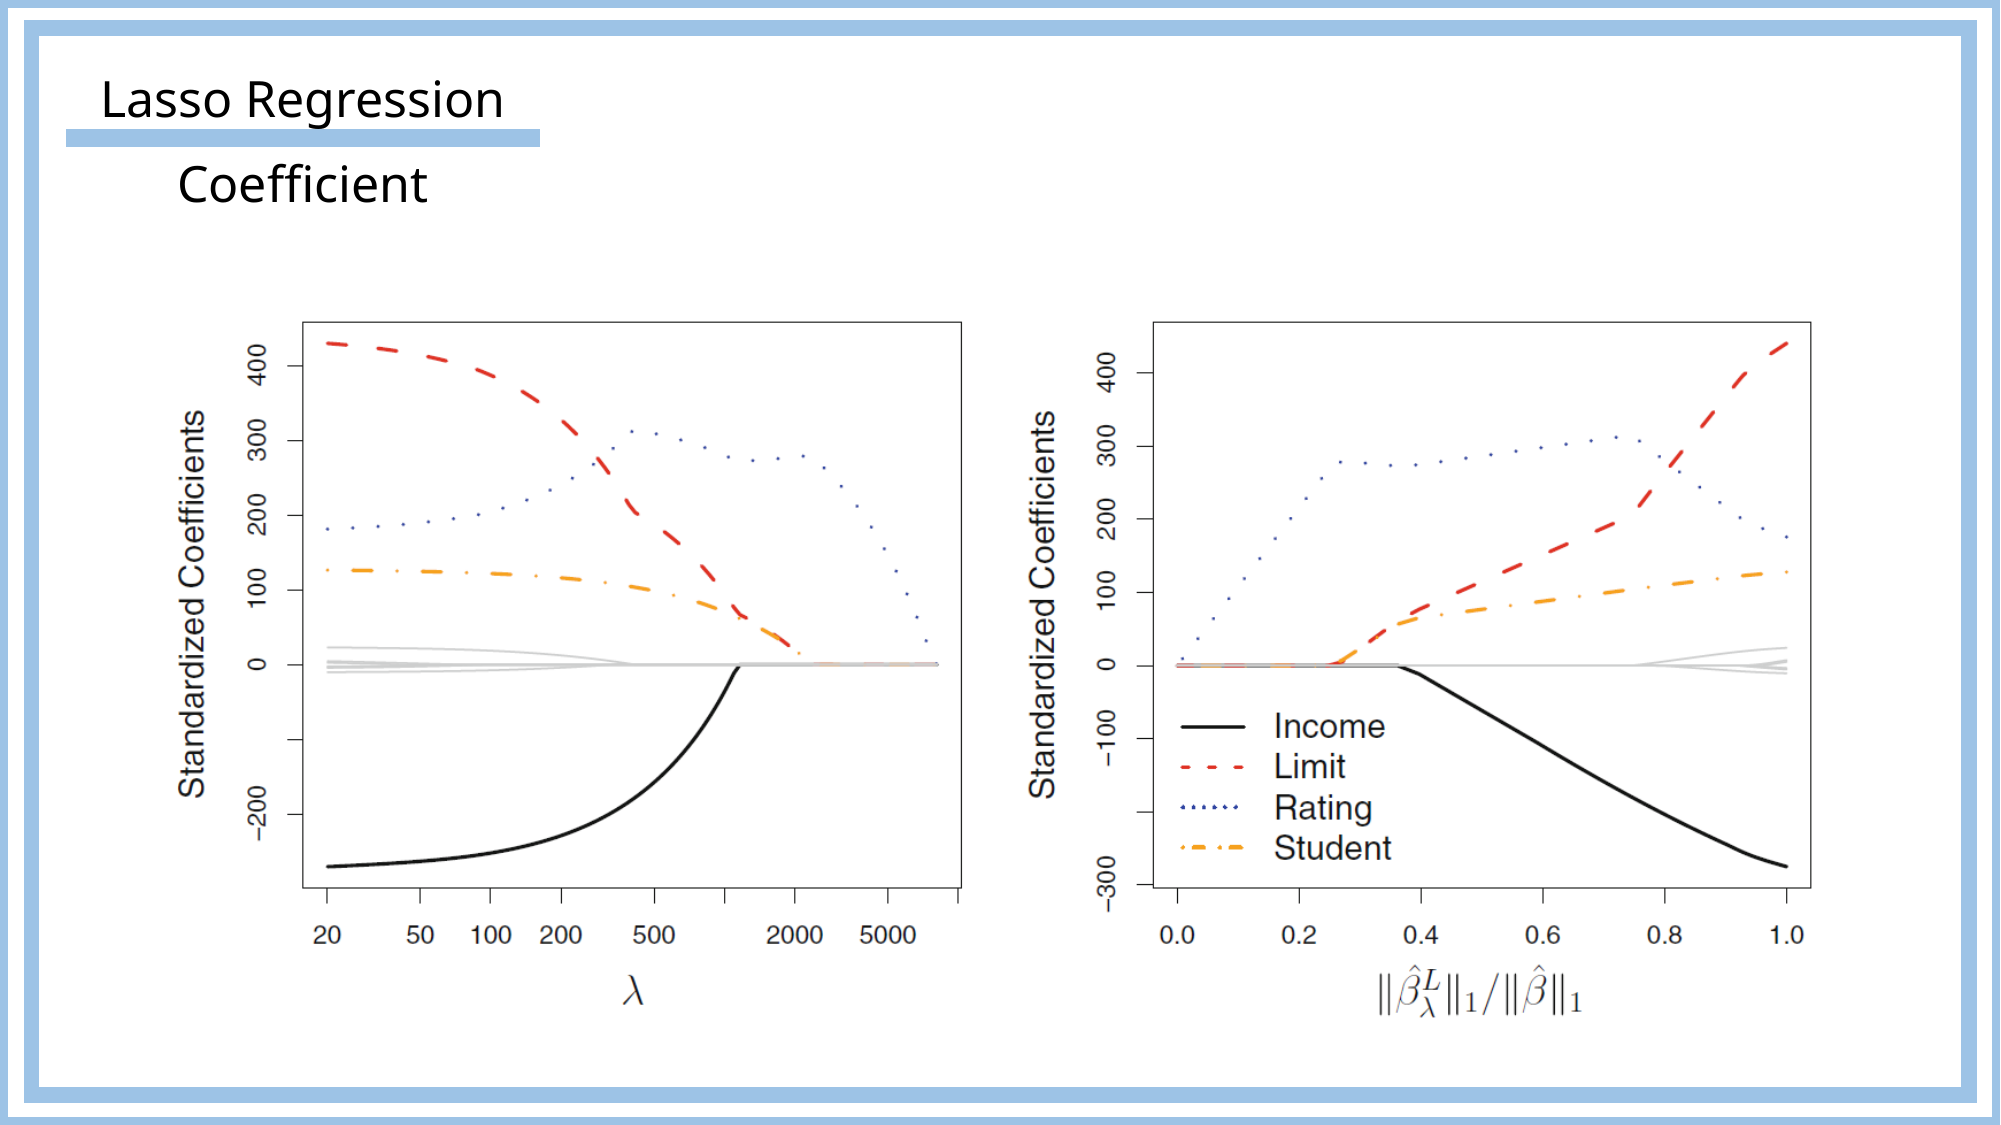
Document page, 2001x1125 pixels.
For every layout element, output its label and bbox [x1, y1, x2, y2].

picture [169, 278, 1831, 1037]
text_box [0, 0, 2000, 1125]
text_box [66, 59, 540, 221]
